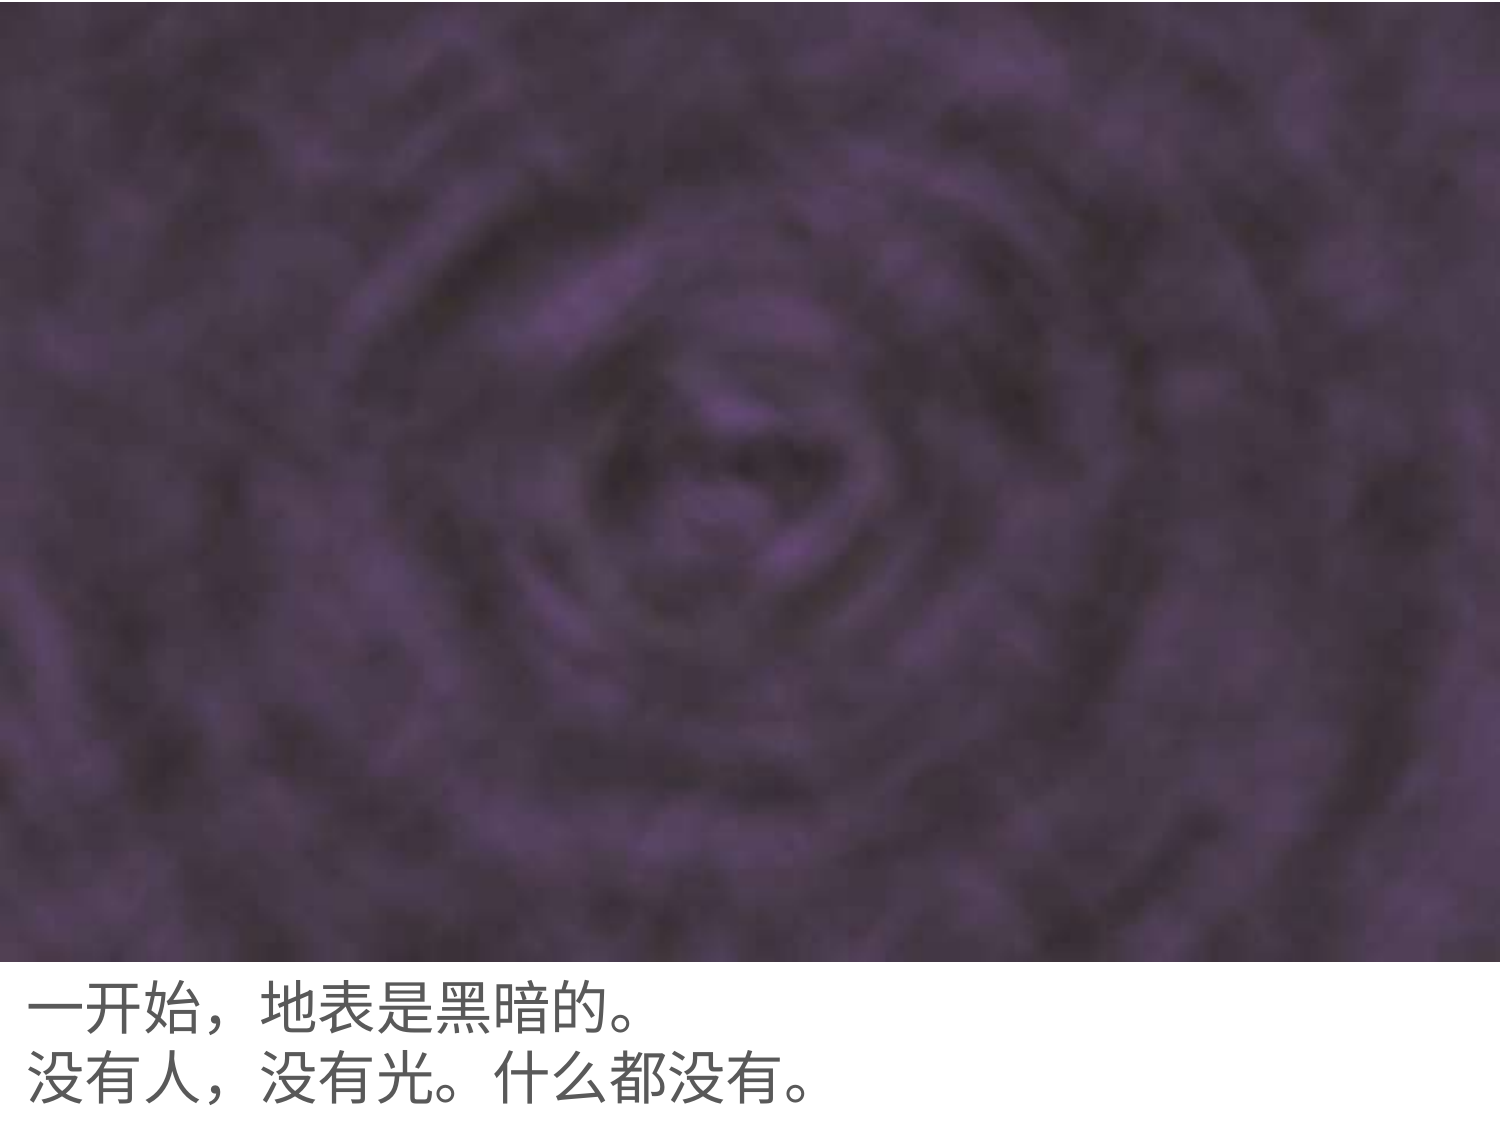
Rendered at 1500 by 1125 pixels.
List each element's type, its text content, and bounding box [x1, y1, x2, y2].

picture [0, 1, 1500, 962]
text_box 一开始，地表是黑暗的。 没有人，没有光。什么都没有。 [11, 970, 1483, 1119]
